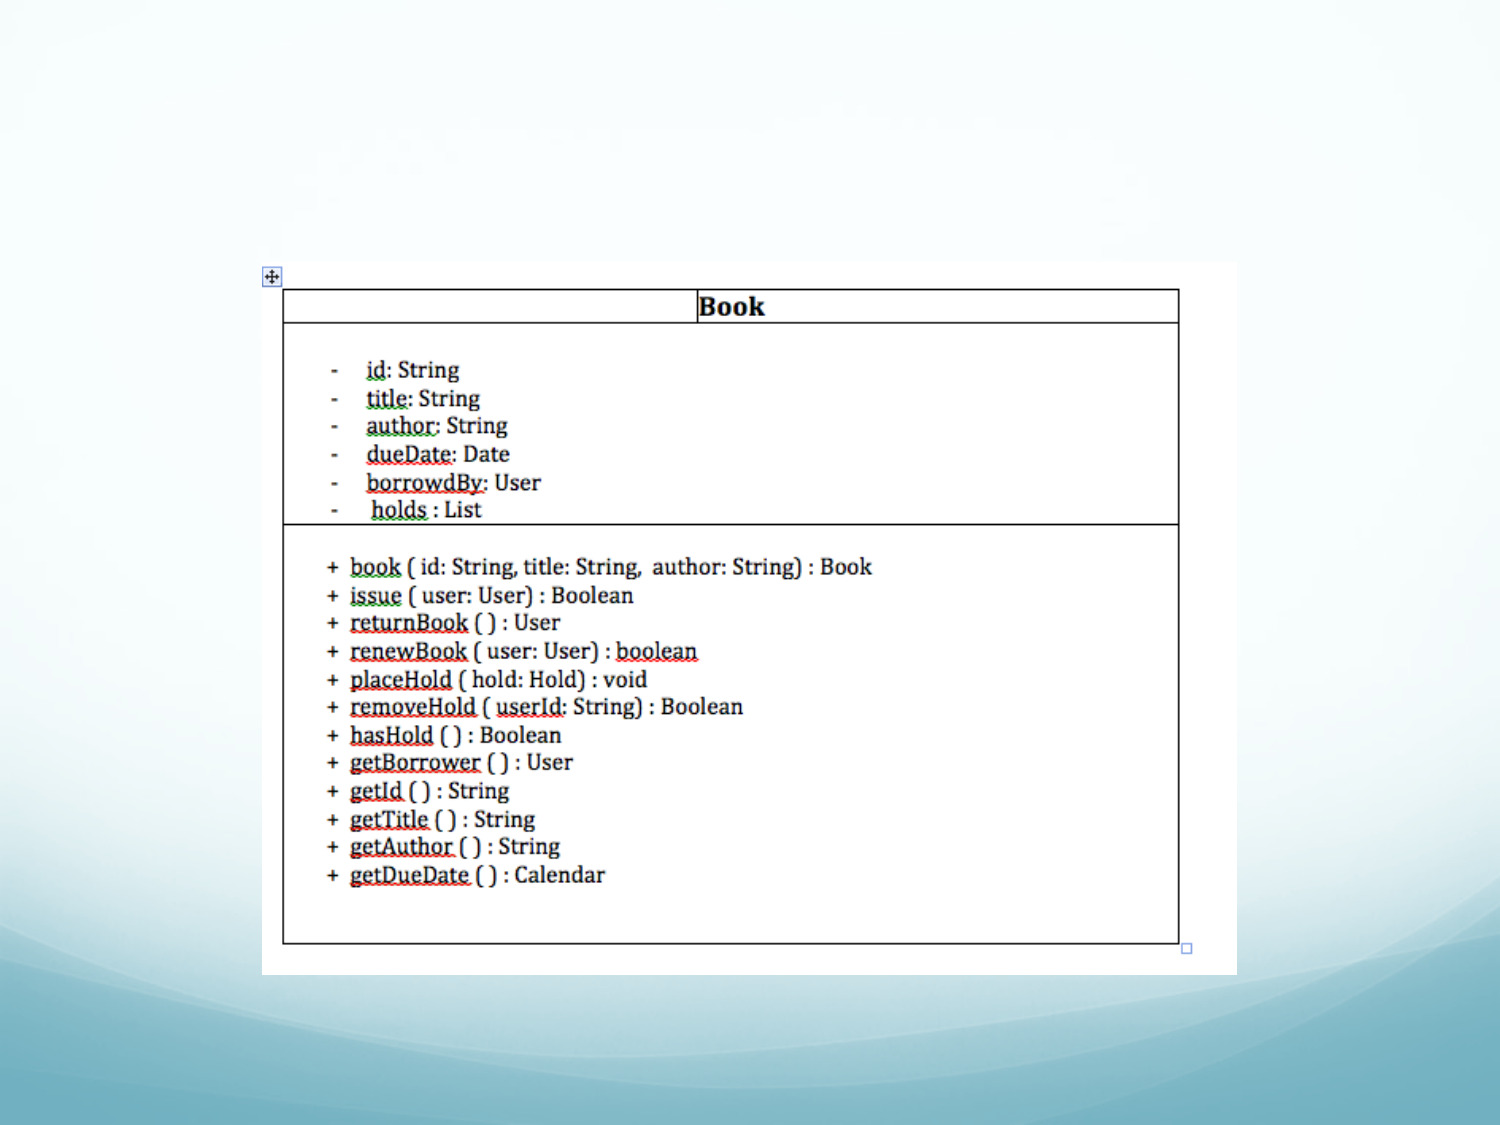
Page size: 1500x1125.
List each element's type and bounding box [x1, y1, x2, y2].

list [89, 261, 1410, 976]
